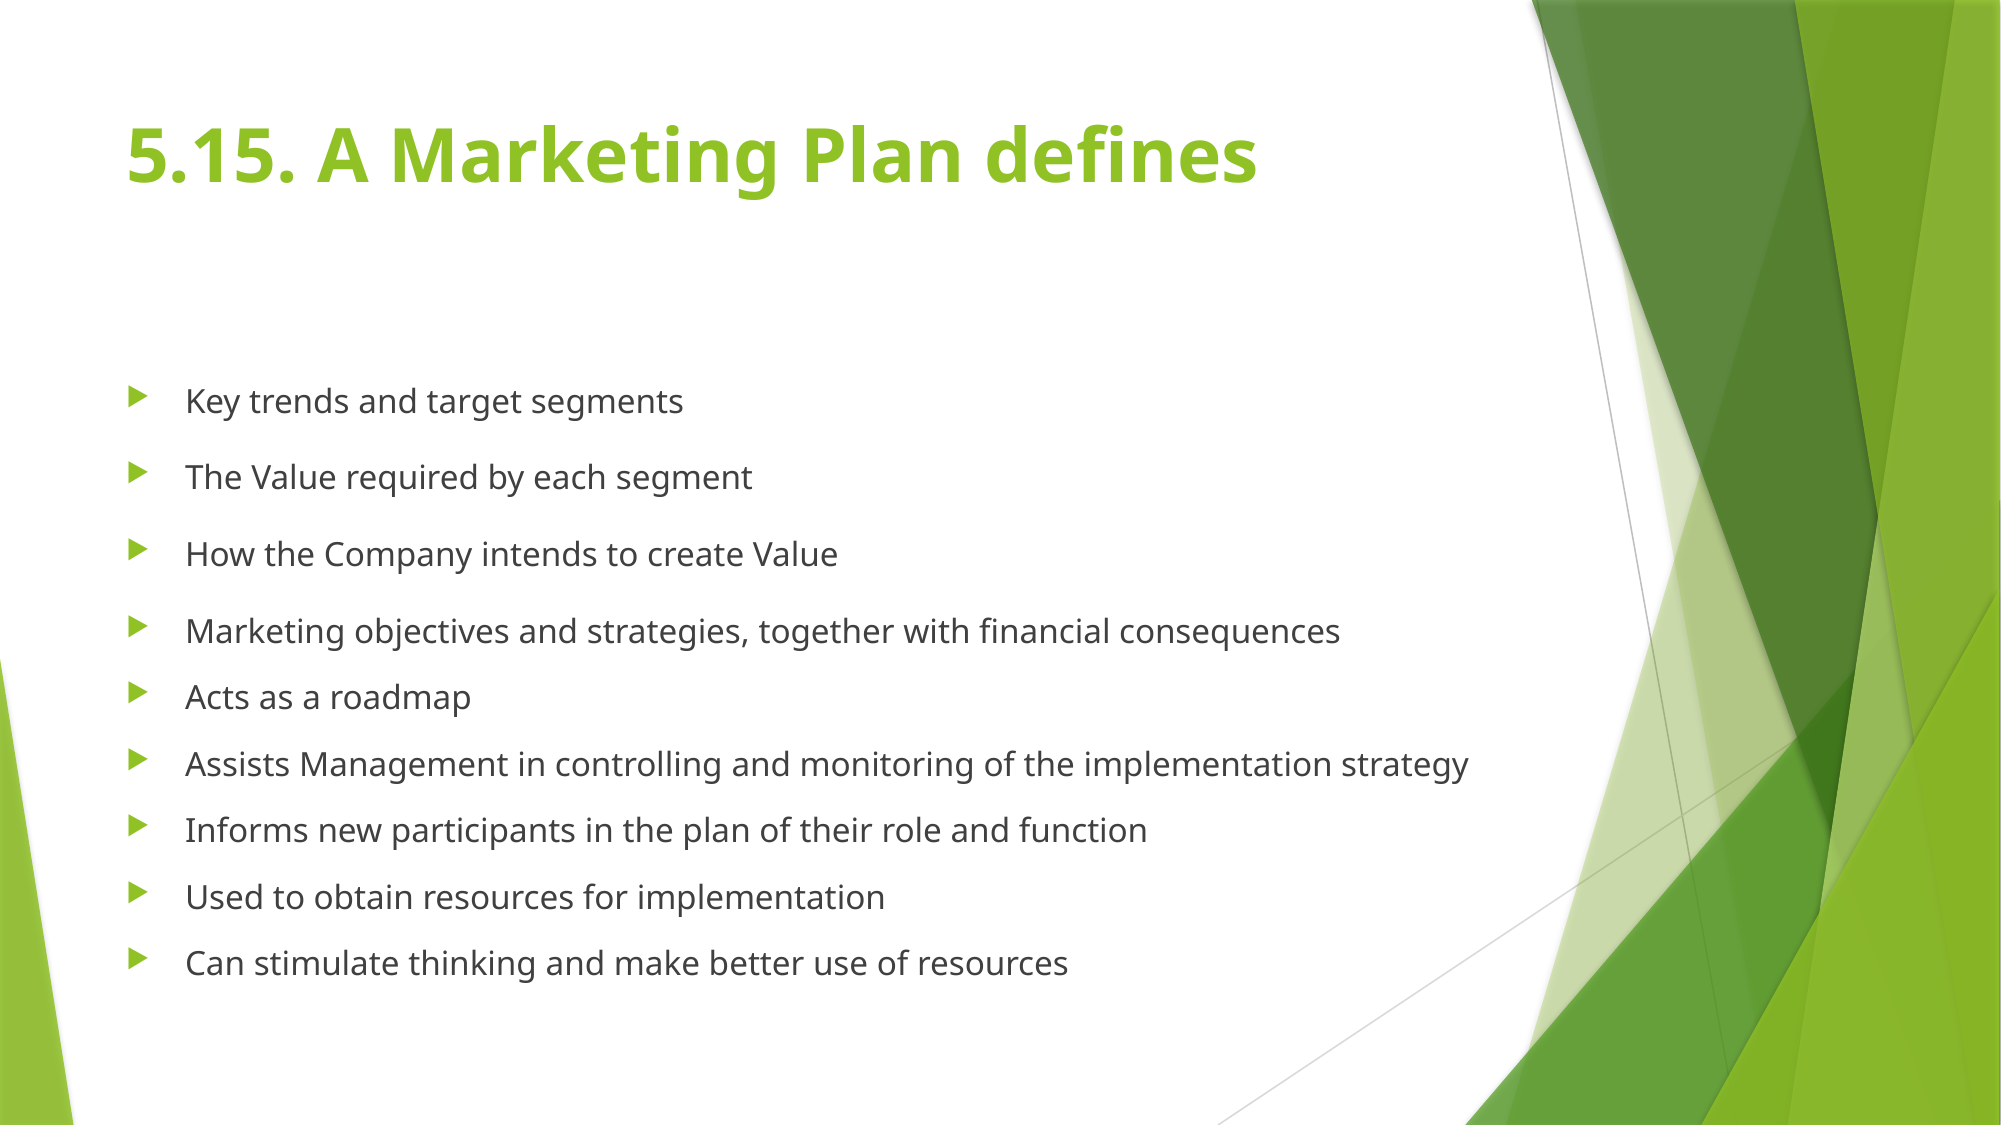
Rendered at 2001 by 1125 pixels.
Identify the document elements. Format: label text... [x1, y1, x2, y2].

list Key trends and target segments The Value required by each segment How the Company intends to create Value Marketing objectives and strategies, together with financial consequences Acts as a roadmap Assists Management in controlling and monitoring of the implementation strategy Informs new participants in the plan of their role and function Used to obtain resources for implementation Can stimulate thinking and make better use of resources [111, 354, 1522, 992]
title 5.15. A Marketing Plan defines [111, 99, 1522, 317]
